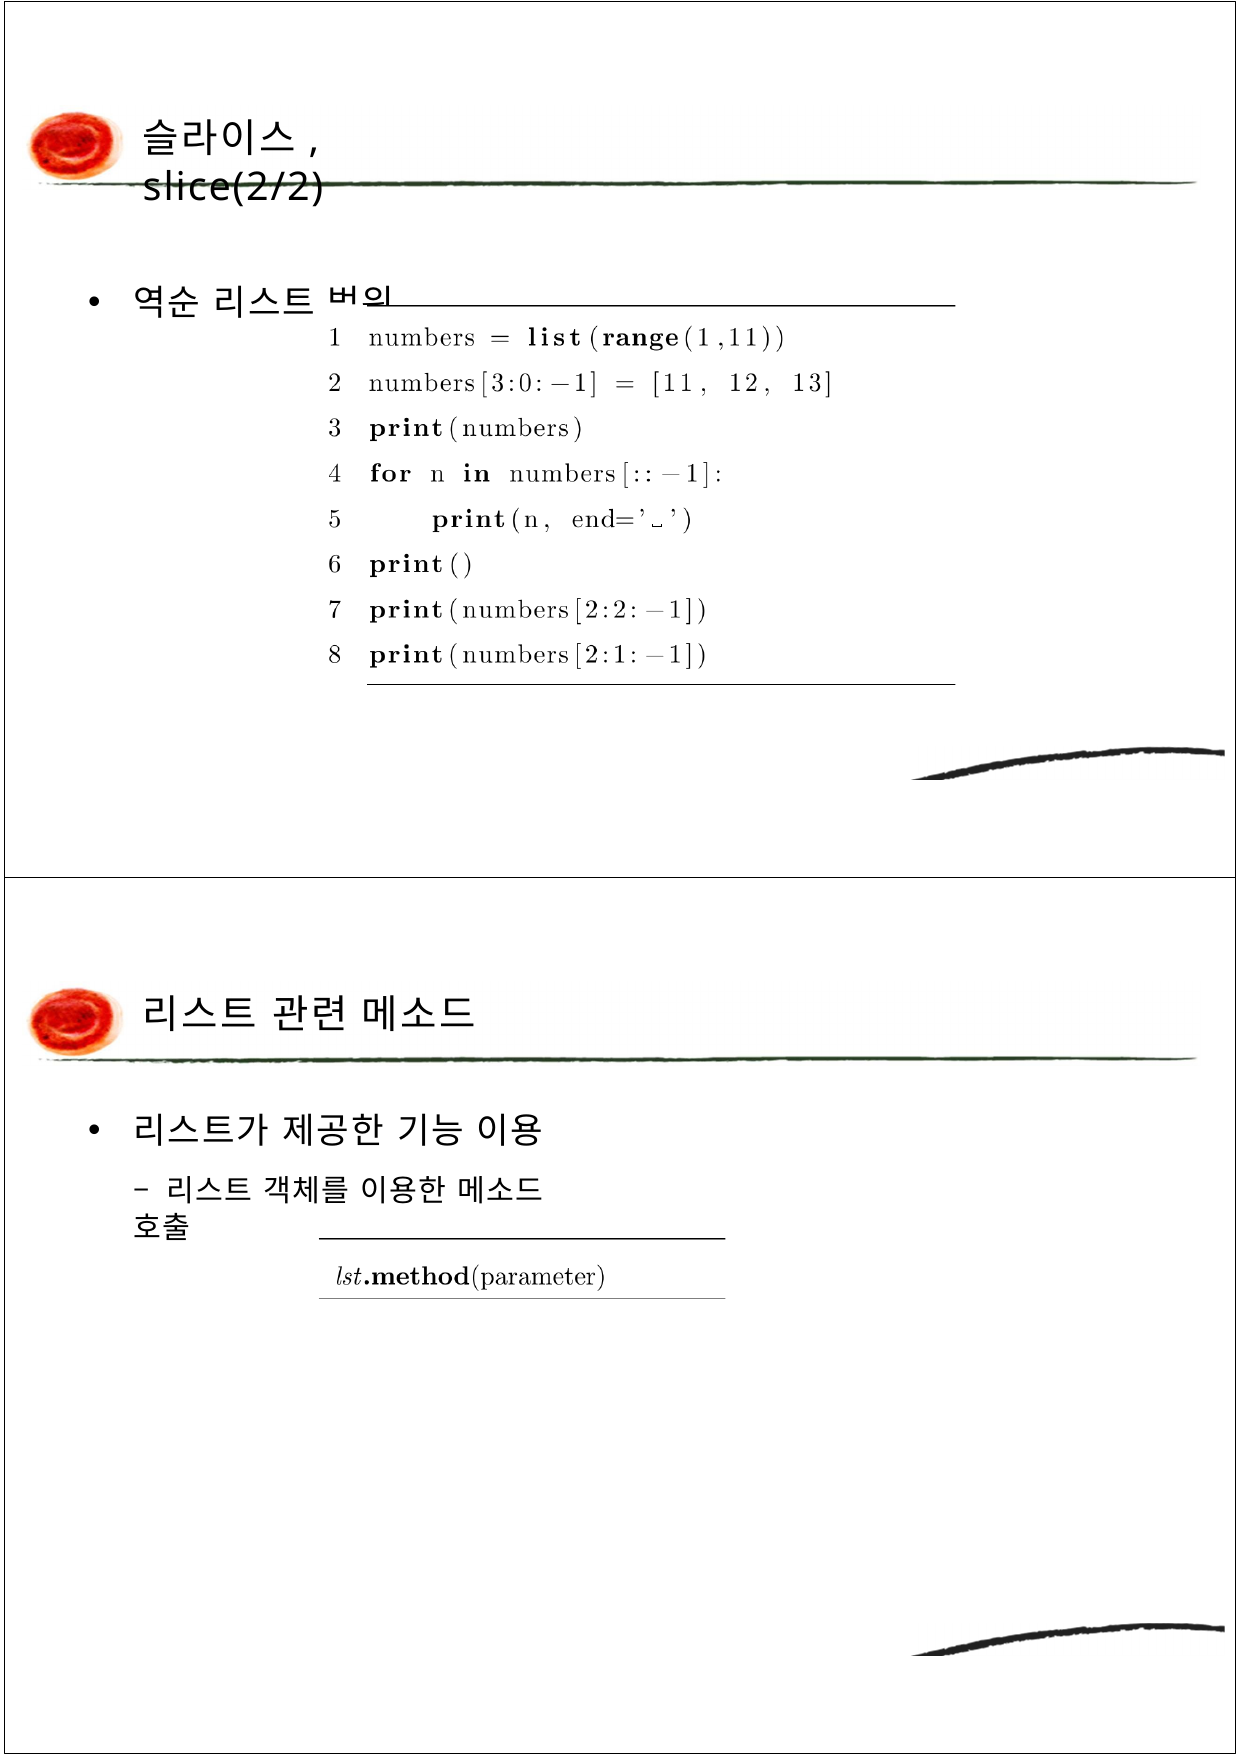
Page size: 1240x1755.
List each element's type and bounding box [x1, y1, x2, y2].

text_box [4, 877, 1236, 1753]
text_box [4, 1, 1236, 877]
